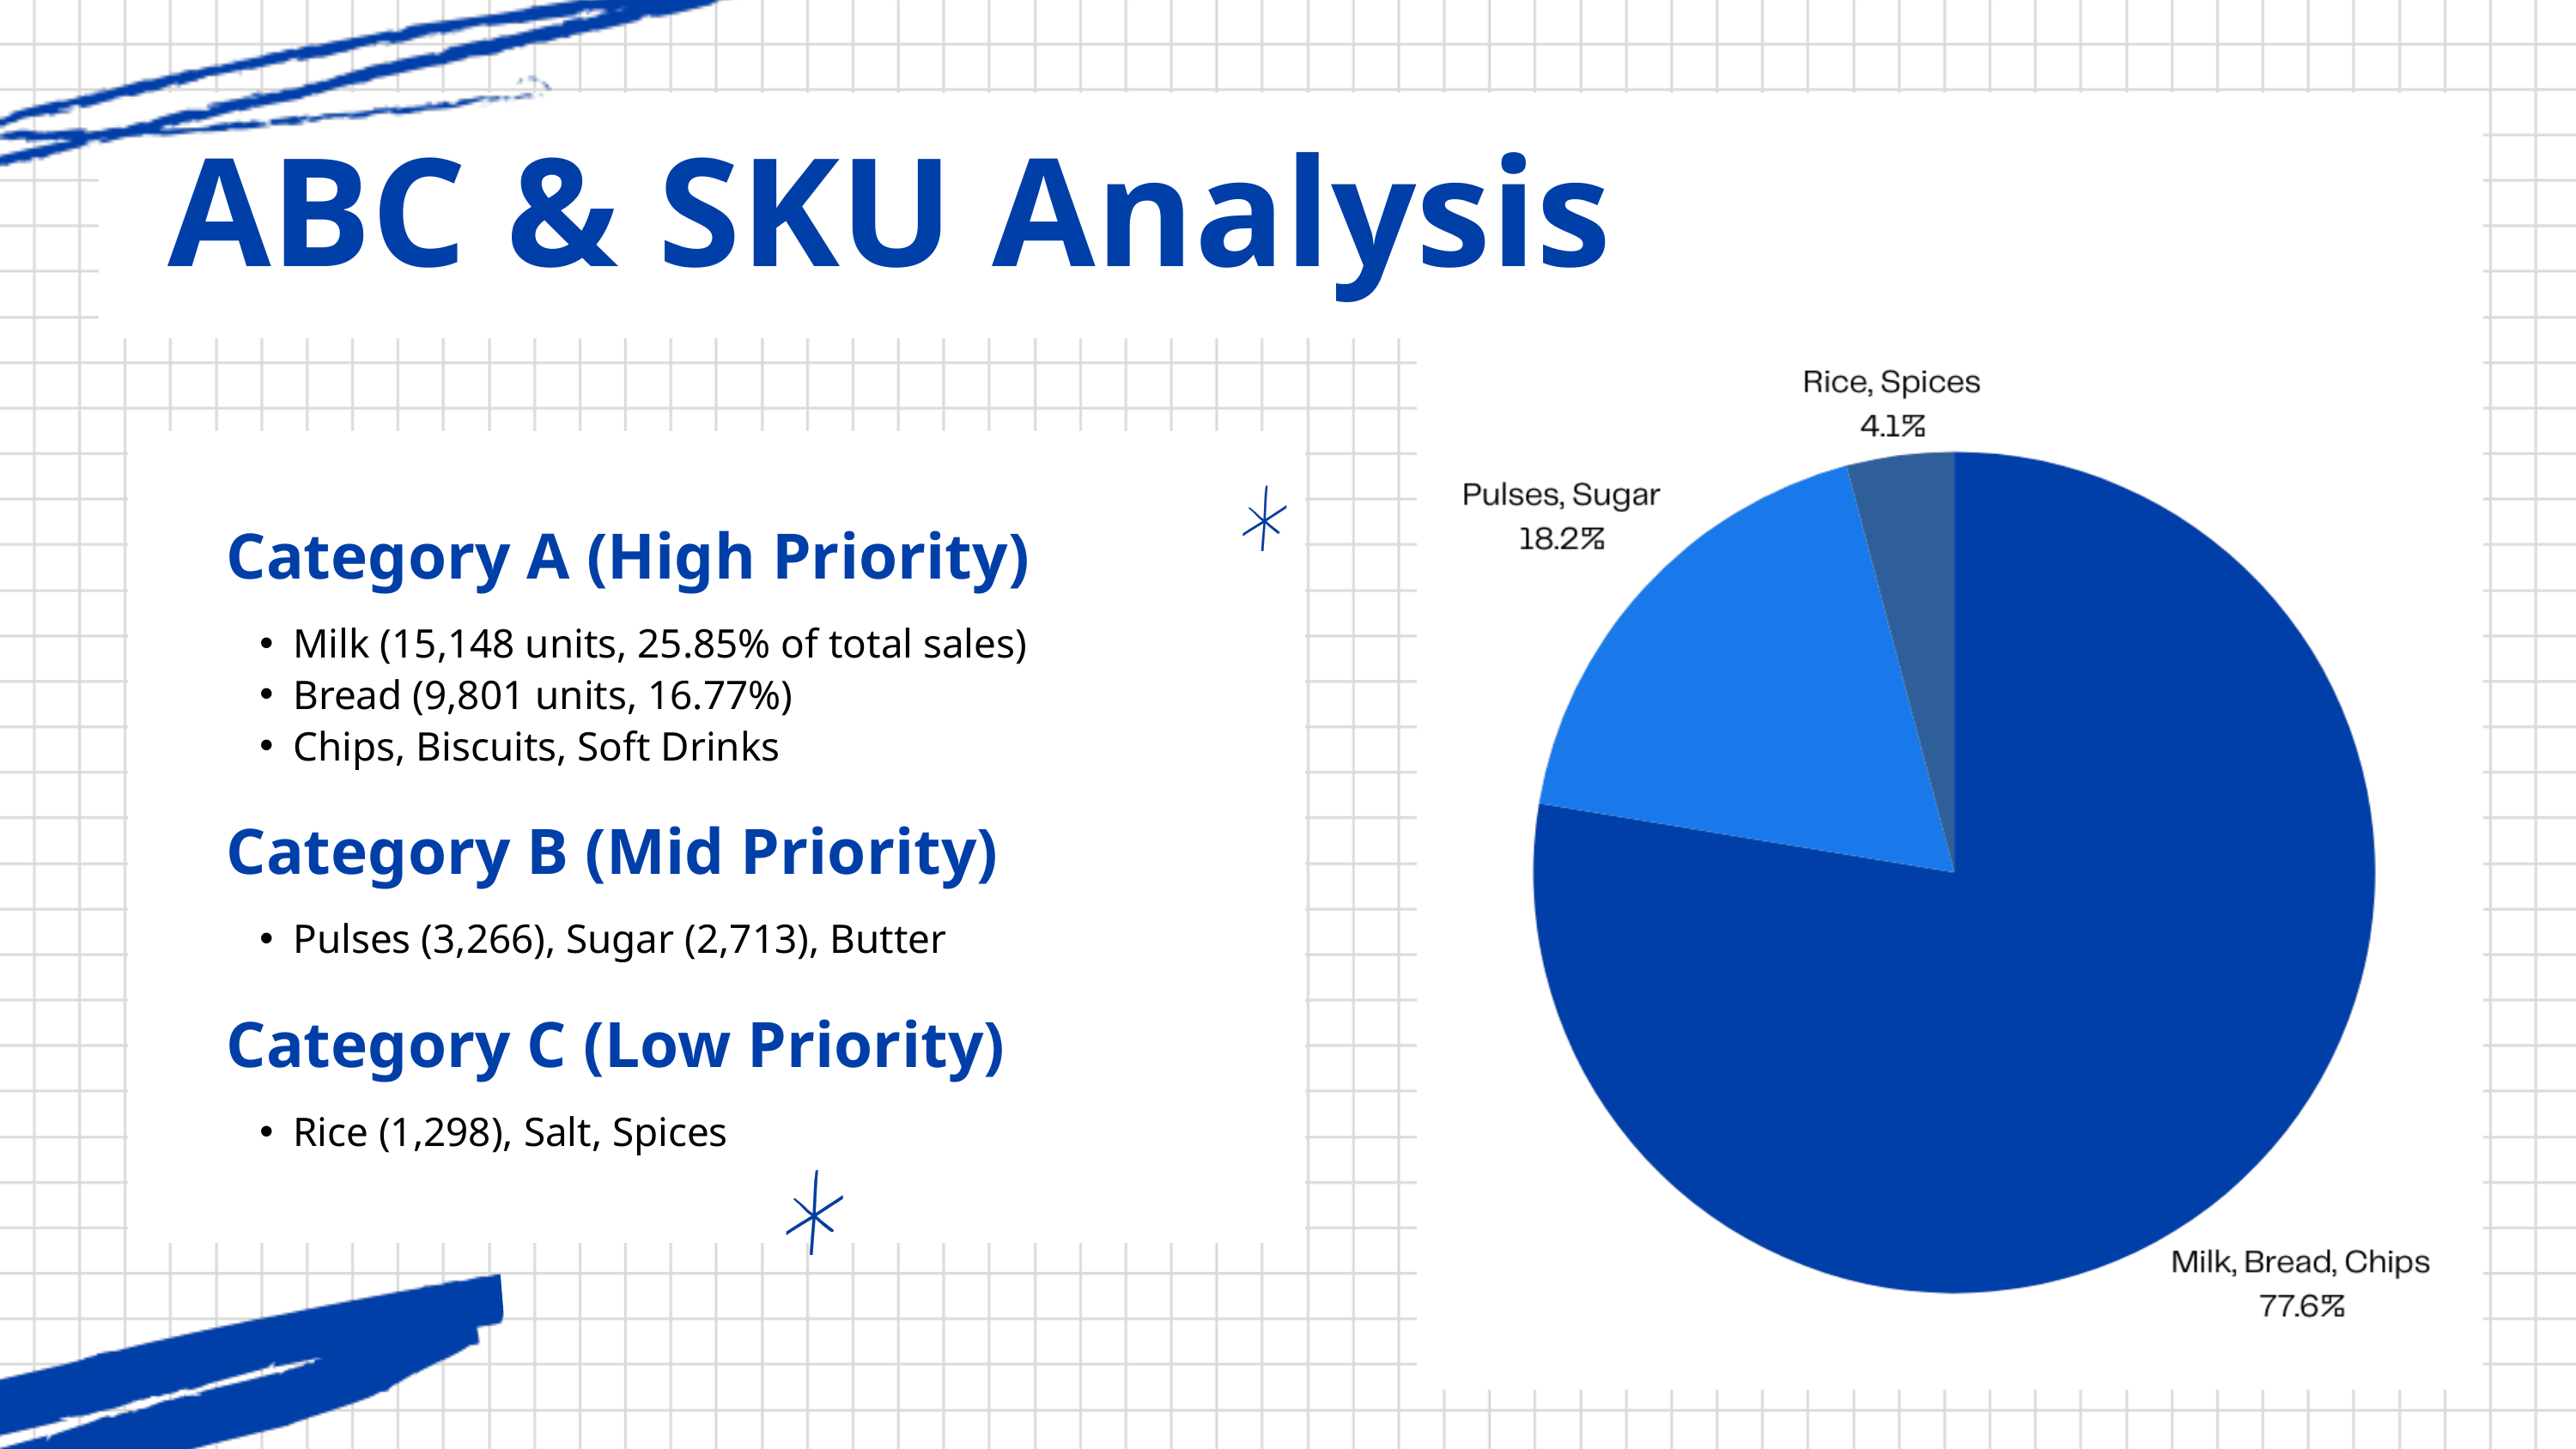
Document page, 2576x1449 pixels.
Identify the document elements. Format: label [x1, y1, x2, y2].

text_box [0, 0, 769, 208]
picture [1364, 272, 2529, 1415]
text_box [226, 518, 1174, 1156]
text_box [0, 0, 2576, 1449]
text_box [787, 1250, 847, 1257]
text_box [98, 92, 1415, 339]
text_box [0, 1273, 515, 1449]
text_box [1416, 92, 2483, 271]
text_box [127, 430, 1305, 1244]
